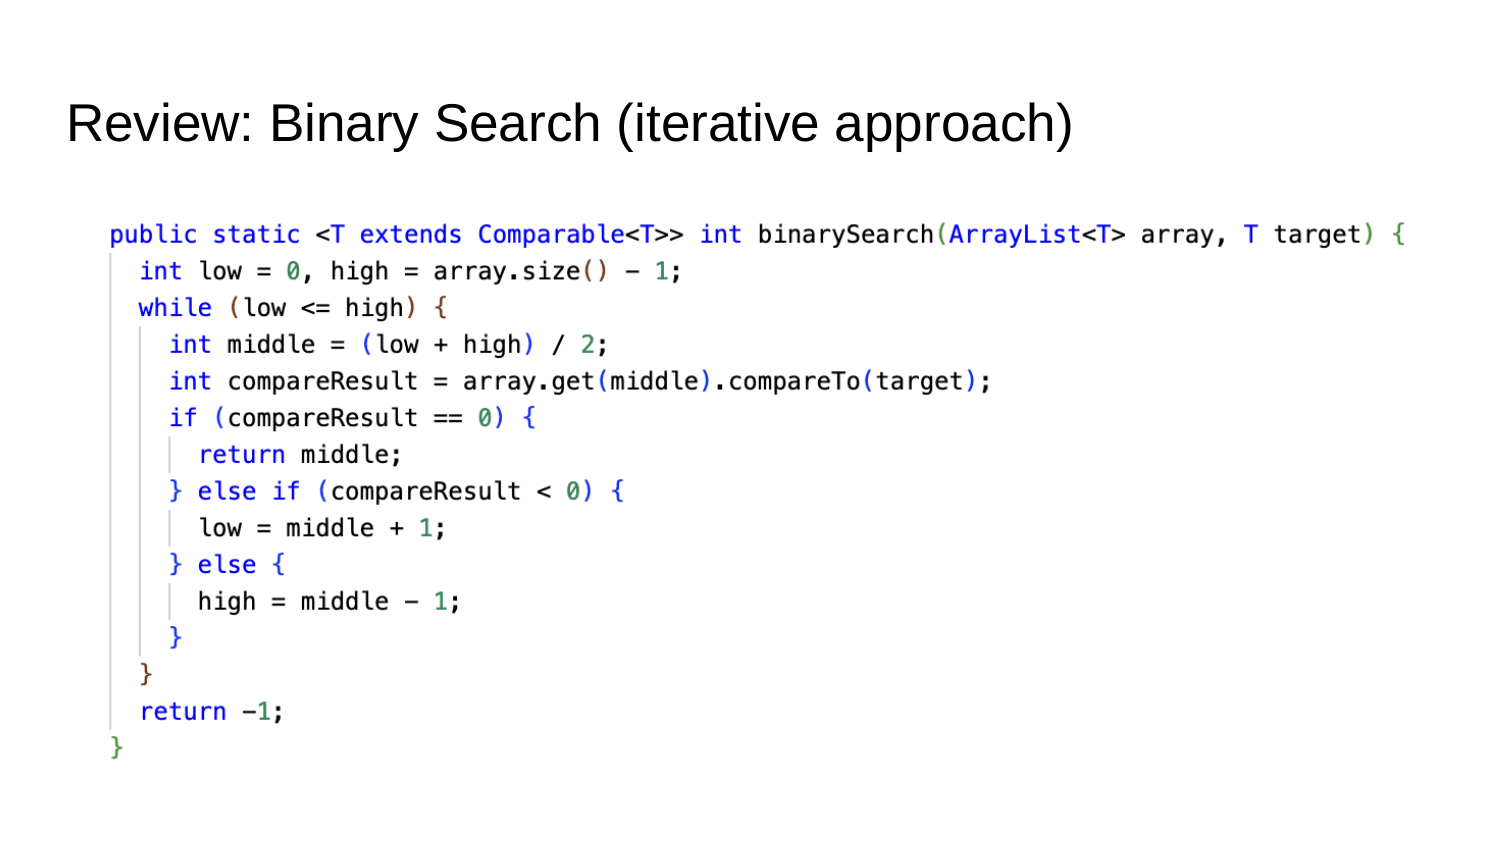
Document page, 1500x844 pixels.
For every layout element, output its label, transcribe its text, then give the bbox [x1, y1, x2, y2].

title Review: Binary Search (iterative approach) [51, 72, 1449, 167]
picture [94, 204, 1440, 782]
